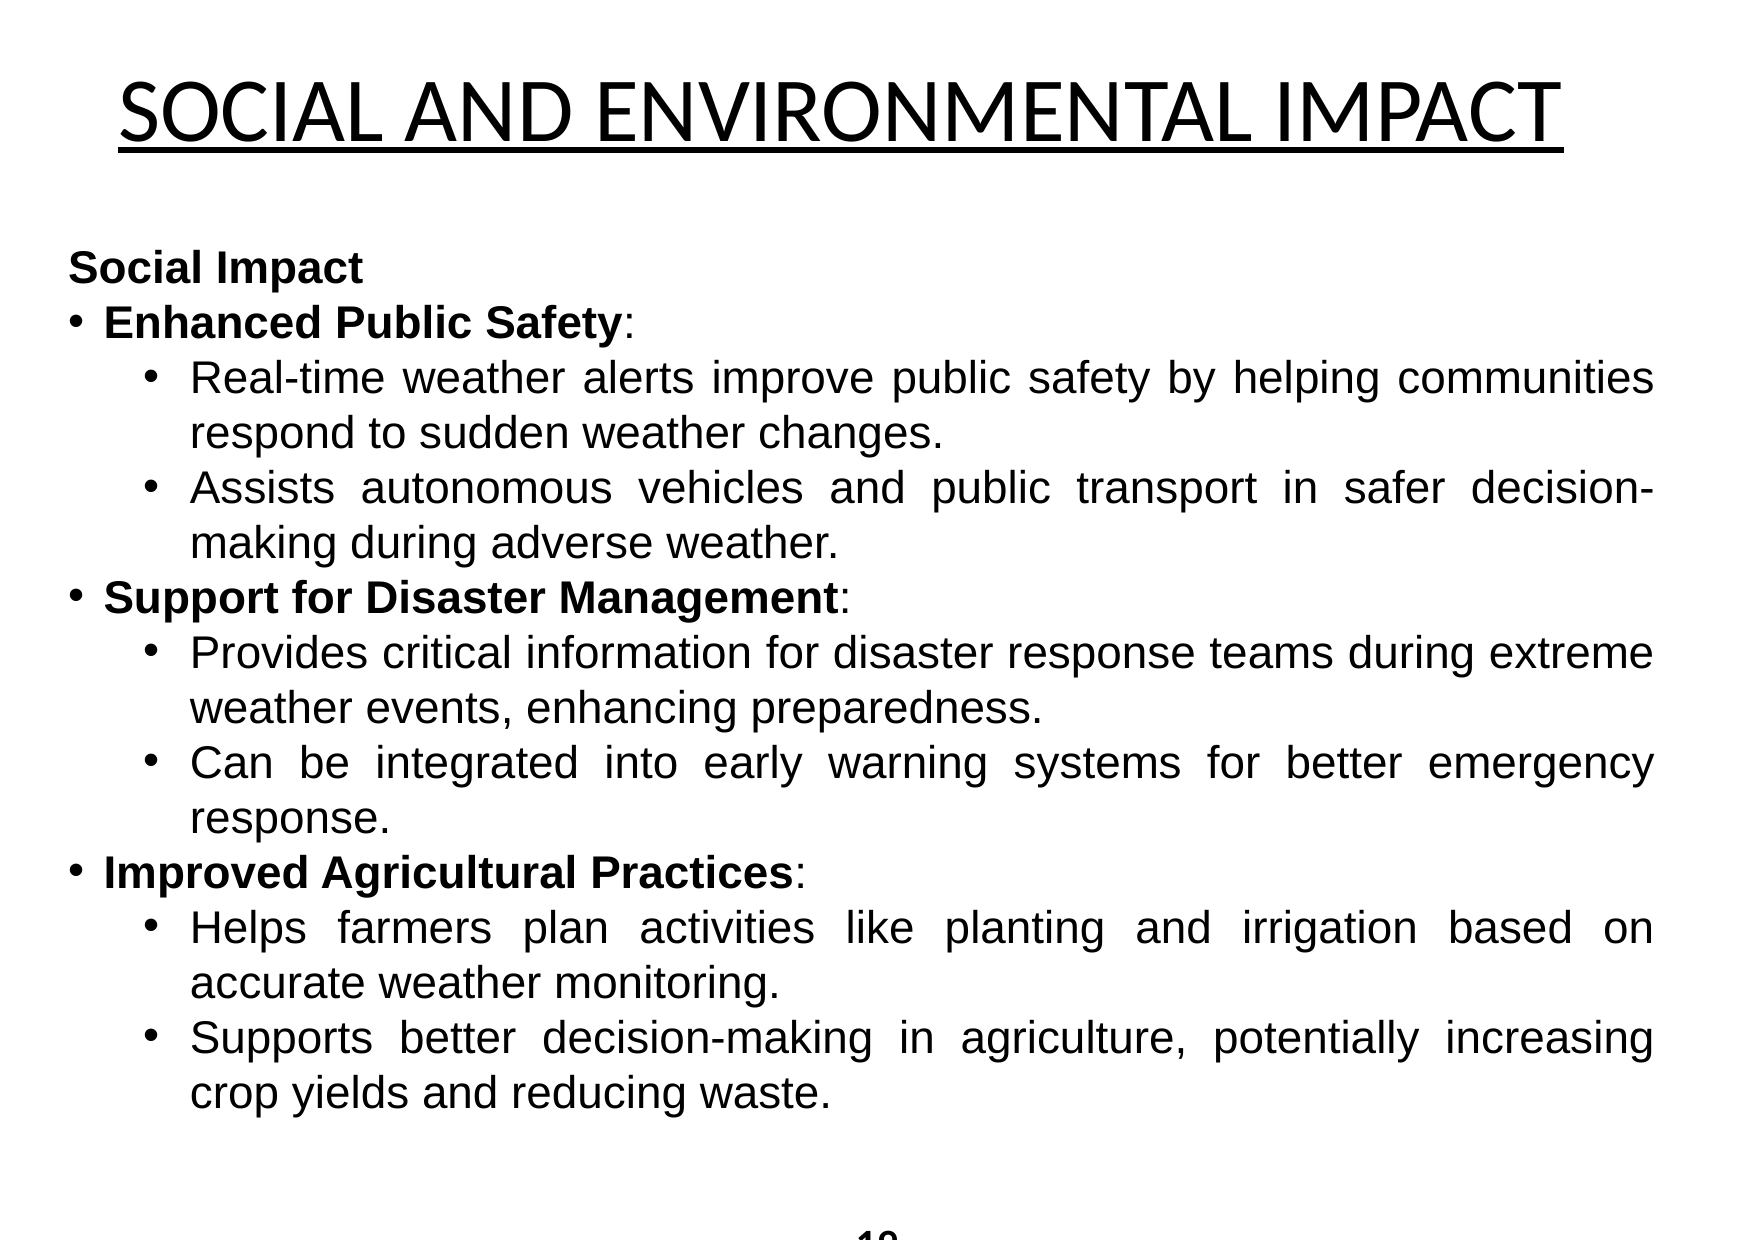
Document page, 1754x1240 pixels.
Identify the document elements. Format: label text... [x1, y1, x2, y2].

text_box 19 [840, 1164, 913, 1240]
text_box SOCIAL AND ENVIRONMENTAL IMPACT [542, 49, 1140, 116]
text_box Social Impact Enhanced Public Safety: Real-time weather alerts improve public safety by helping communities respond to sudden weather changes. Assists autonomous vehicles and public transport in safer decision-making during adverse weather. Support for Disaster Management: Provides critical information for disaster response teams during extreme weather events, enhancing preparedness. Can be integrated into early warning systems for better emergency response. Improved Agricultural Practices: Helps farmers plan activities like planting and irrigation based on accurate weather monitoring. Supports better decision-making in agriculture, potentially increasing crop yields and reducing waste. [53, 230, 1671, 1180]
